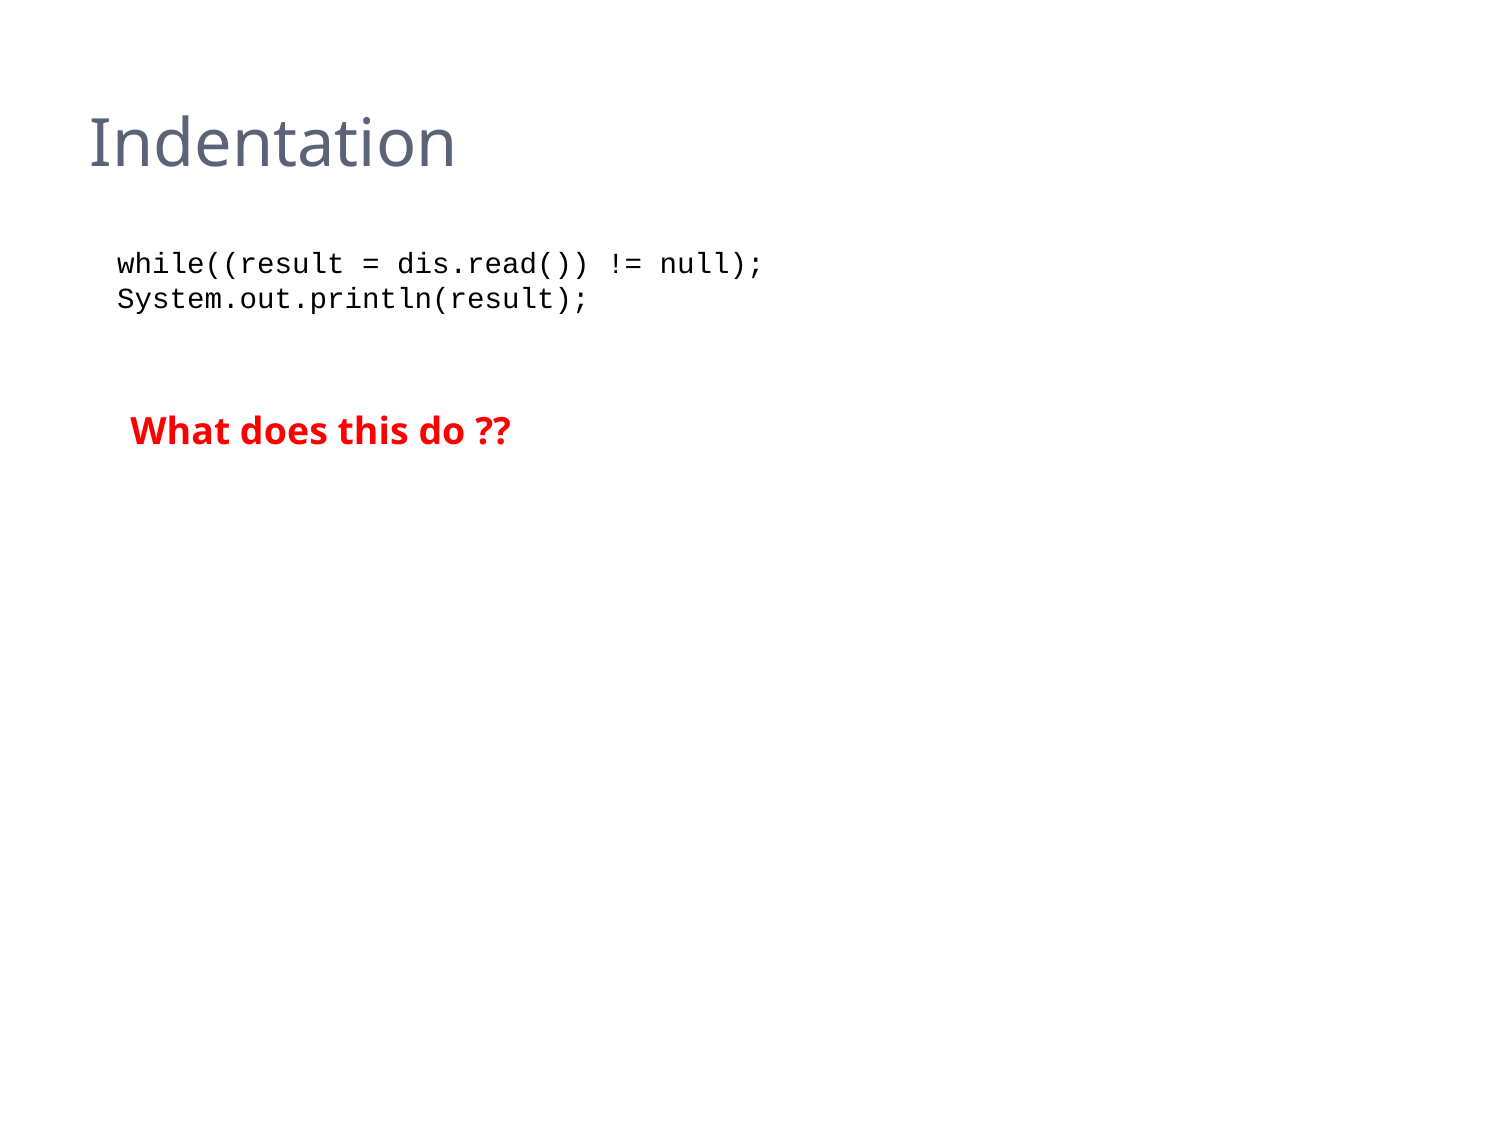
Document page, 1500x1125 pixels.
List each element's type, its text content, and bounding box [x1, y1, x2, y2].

text_box while((result = dis.read()) != null); System.out.println(result); [102, 237, 780, 323]
text_box What does this do ?? [115, 399, 527, 460]
title Indentation [75, 37, 1463, 188]
